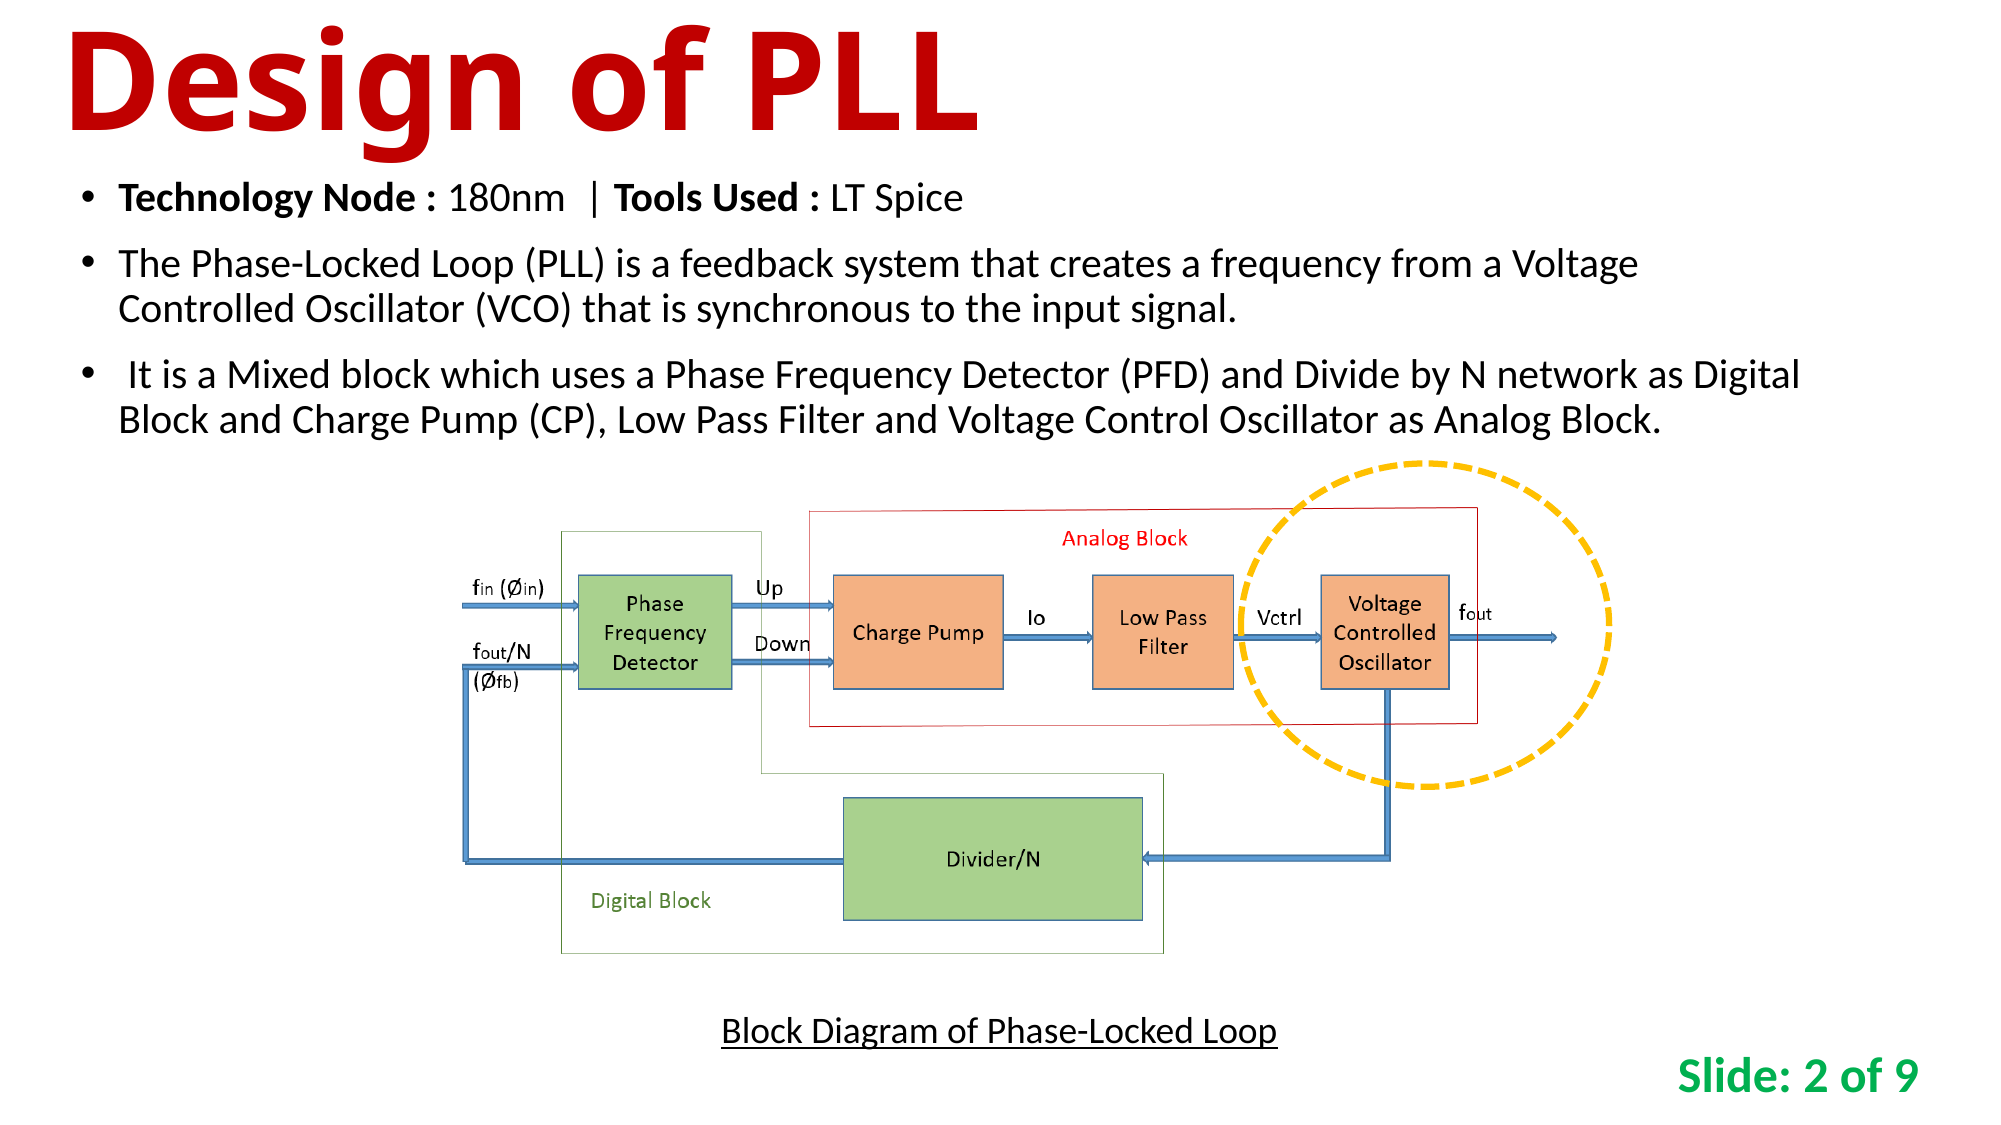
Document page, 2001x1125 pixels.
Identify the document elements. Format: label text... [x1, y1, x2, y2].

slide_number Slide: 2 of 9 [1439, 1042, 1934, 1103]
picture [405, 463, 1571, 978]
list Technology Node : 180nm | Tools Used : LT Spice The Phase-Locked Loop (PLL) is a feedback system that creates a frequency from a Voltage Controlled Oscillator (VCO) that is synchronous to the input signal. It is a Mixed block which uses a Phase Frequency Detector (PFD) and Divide by N network as Digital Block and Charge Pump (CP), Low Pass Filter and Voltage Control Oscillator as Analog Block. [65, 168, 1823, 464]
title Design of PLL [45, 0, 1771, 195]
text_box [1571, 525, 1611, 724]
text_box Block Diagram of Phase-Locked Loop [529, 999, 1471, 1059]
